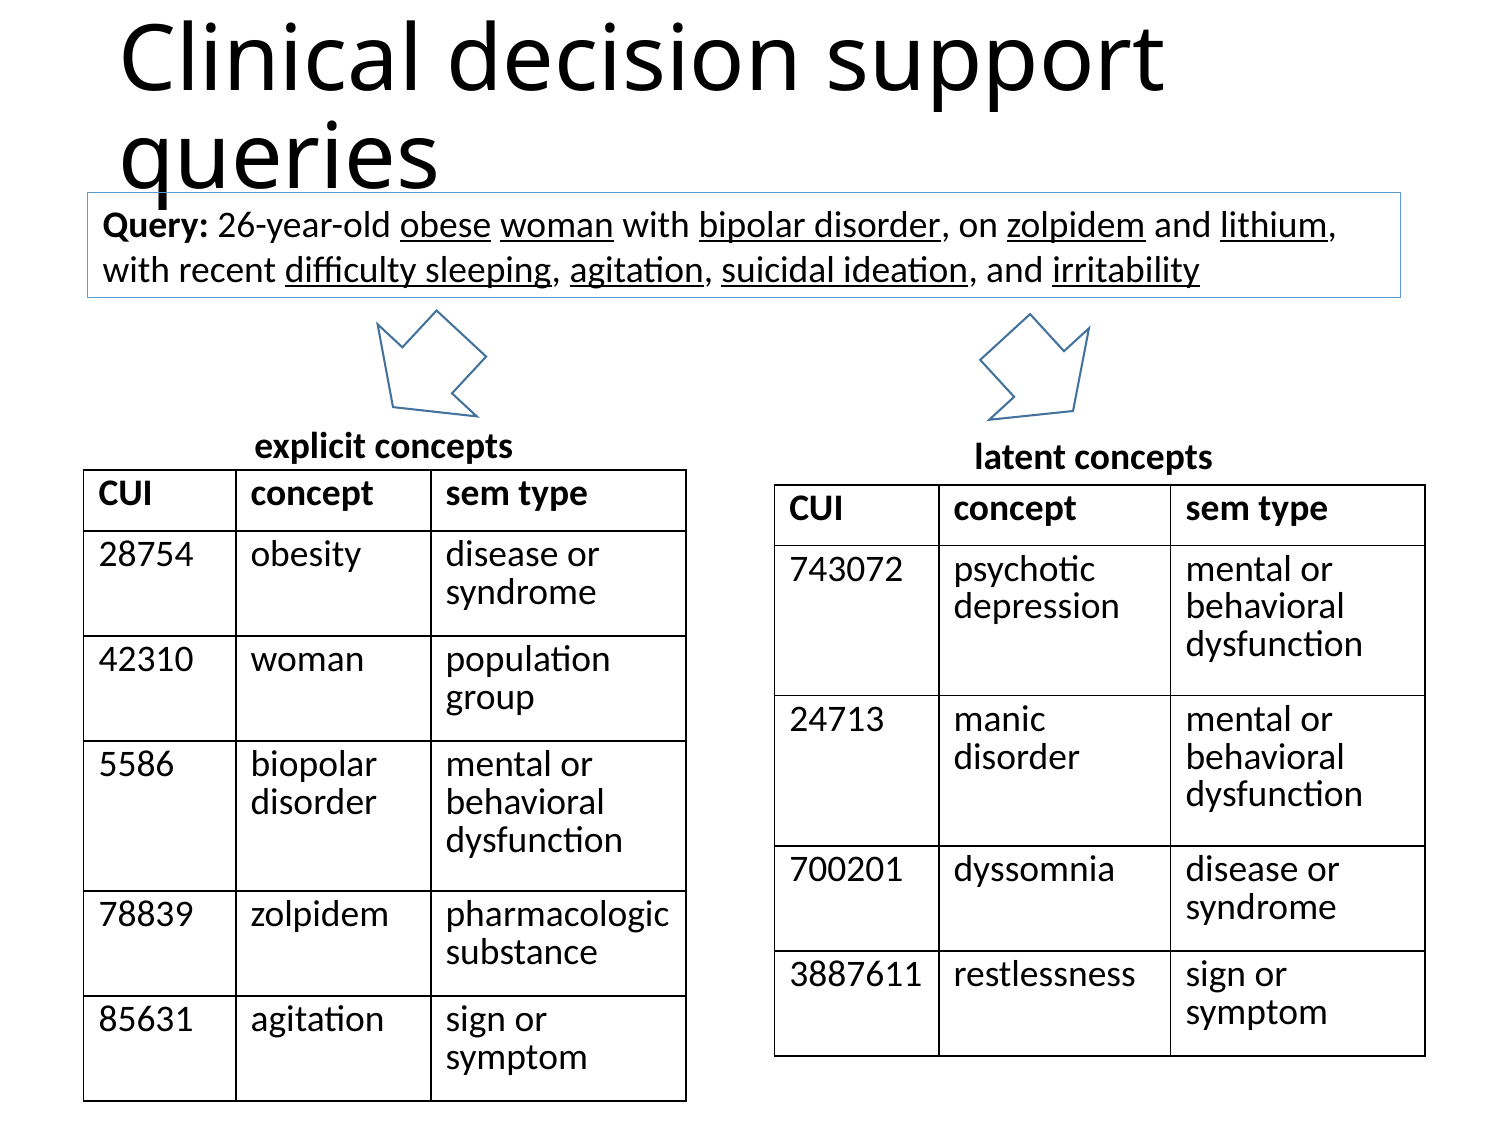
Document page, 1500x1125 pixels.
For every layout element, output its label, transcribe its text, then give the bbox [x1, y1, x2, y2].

table_header sem type [1171, 486, 1424, 545]
table_header sem type [432, 471, 685, 530]
table_cell 28754 [84, 532, 235, 635]
table_cell disease or syndrome [1171, 847, 1424, 950]
table_cell sign or symptom [1171, 952, 1424, 1055]
table_cell mental or behavioral dysfunction [432, 742, 685, 890]
table_cell agitation [237, 997, 430, 1100]
table_header CUI [775, 486, 938, 545]
table_cell zolpidem [237, 892, 430, 995]
text_box [978, 312, 1091, 422]
table_cell restlessness [940, 952, 1170, 1055]
table_cell 3887611 [775, 952, 938, 1055]
table_cell 78839 [84, 892, 235, 995]
text_box latent concepts [959, 424, 1296, 485]
table_cell 5586 [84, 742, 235, 890]
table_header concept [940, 486, 1170, 545]
table_cell mental or behavioral dysfunction [1171, 696, 1424, 845]
table_cell sign or symptom [432, 997, 685, 1100]
text_box explicit concepts [239, 414, 576, 474]
title Clinical decision support queries [103, 1, 1397, 192]
table_cell woman [237, 637, 430, 740]
table_cell dyssomnia [940, 847, 1170, 950]
table_cell biopolar disorder [237, 742, 430, 890]
table_cell obesity [237, 532, 430, 635]
table_cell disease or syndrome [432, 532, 685, 635]
table_cell mental or behavioral dysfunction [1171, 546, 1424, 695]
table_cell 743072 [775, 546, 938, 695]
table_cell pharmacologic substance [432, 892, 685, 995]
table_cell psychotic depression [940, 546, 1170, 695]
text_box Query: 26-year-old obese woman with bipolar disorder, on zolpidem and lithium, with recent difficulty sleeping, agitation, suicidal ideation, and irritability [87, 192, 1401, 298]
table_cell manic disorder [940, 696, 1170, 845]
table_header concept [237, 471, 430, 530]
text_box [376, 309, 488, 414]
table_cell 42310 [84, 637, 235, 740]
table_header CUI [84, 471, 235, 530]
table_cell 85631 [84, 997, 235, 1100]
table_cell population group [432, 637, 685, 740]
table_cell 700201 [775, 847, 938, 950]
table_cell 24713 [775, 696, 938, 845]
